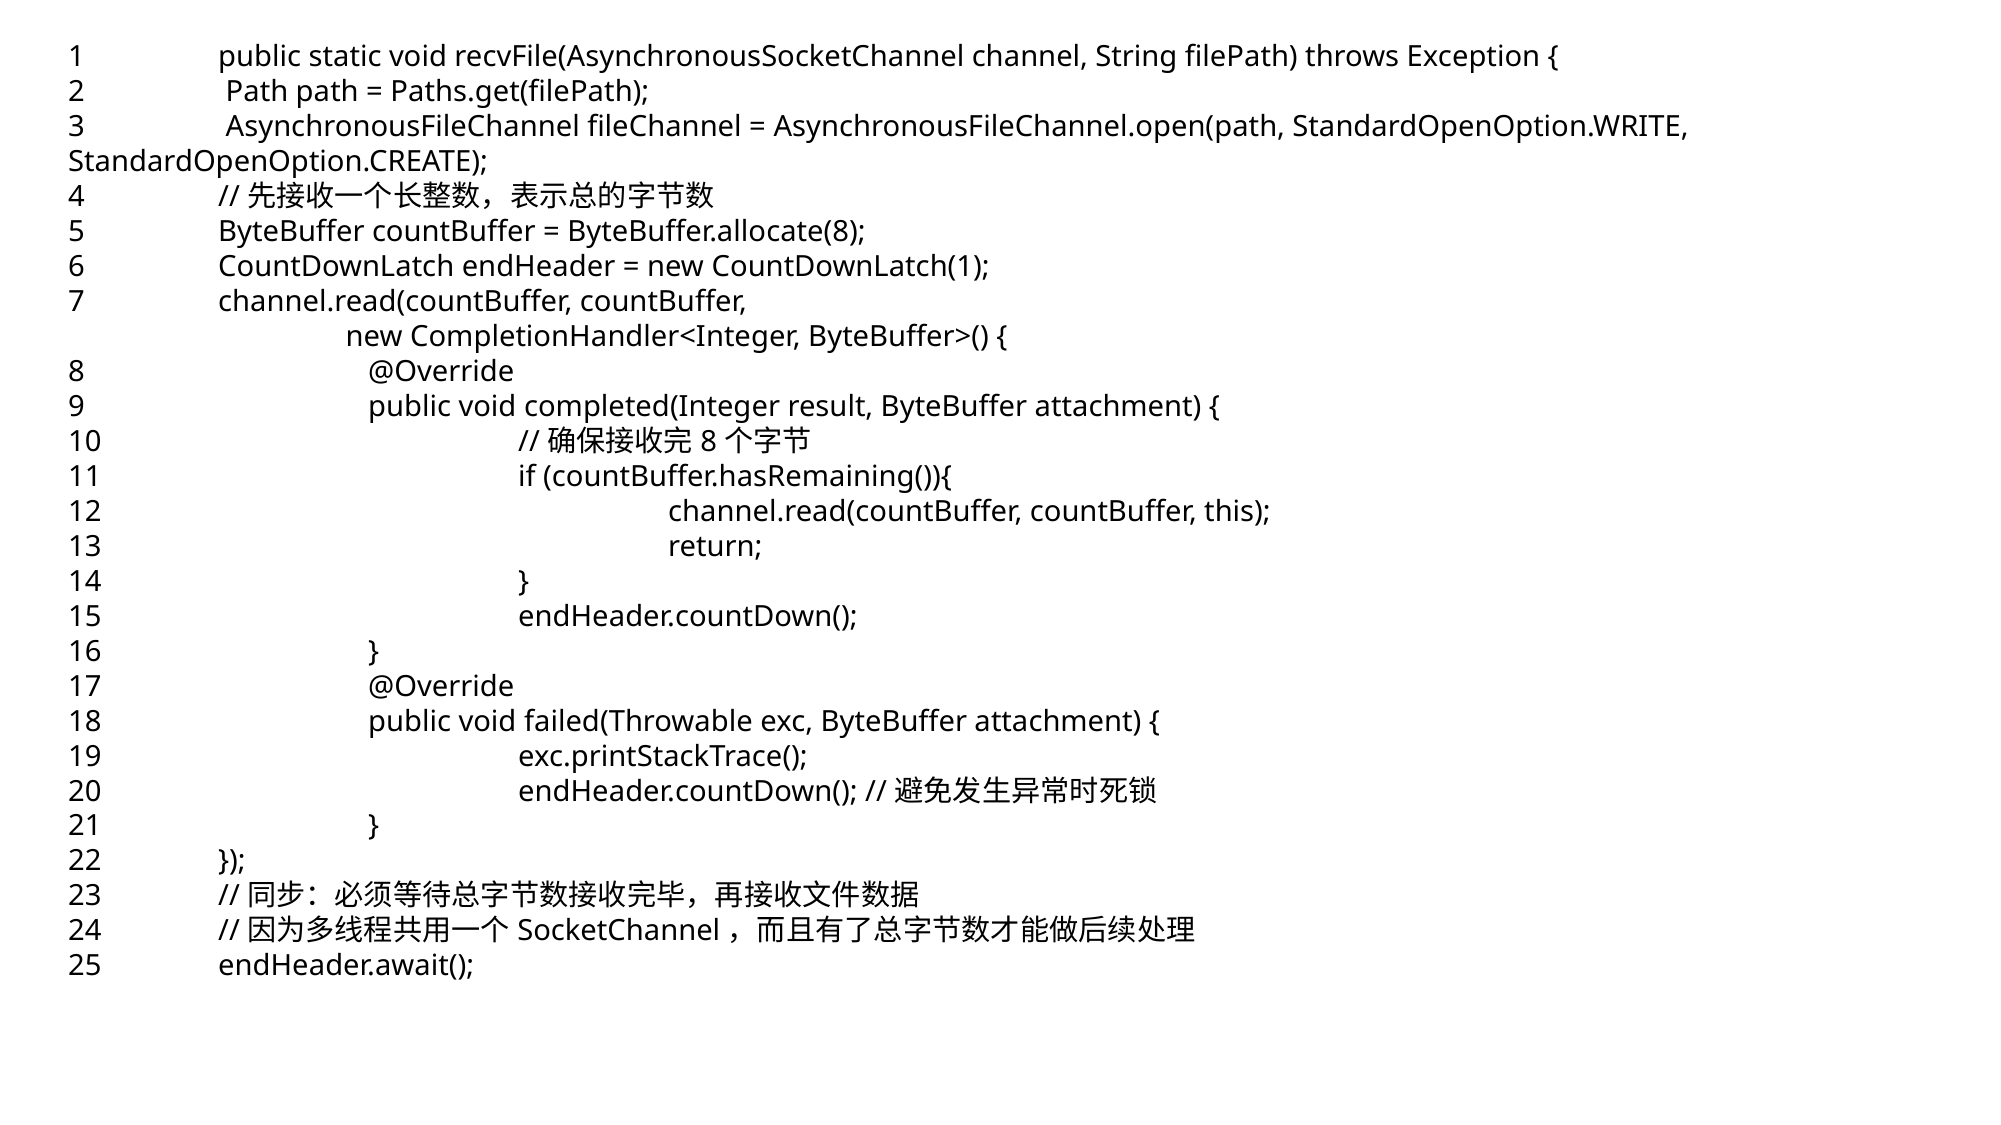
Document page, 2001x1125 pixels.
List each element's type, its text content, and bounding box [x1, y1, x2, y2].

text_box 1 public static void recvFile(AsynchronousSocketChannel channel, String filePath) throws Exception { 2 Path path = Paths.get(filePath); 3 AsynchronousFileChannel fileChannel = AsynchronousFileChannel.open(path, StandardOpenOption.WRITE, StandardOpenOption.CREATE); 4 //先接收一个长整数，表示总的字节数 5 ByteBuffer countBuffer = ByteBuffer.allocate(8); 6 CountDownLatch endHeader = new CountDownLatch(1); 7 channel.read(countBuffer, countBuffer, new CompletionHandler<Integer, ByteBuffer>() { 8 @Override 9 public void completed(Integer result, ByteBuffer attachment) { 10 //确保接收完8个字节 11 if (countBuffer.hasRemaining()){ 12 channel.read(countBuffer, countBuffer, this); 13 return; 14 } 15 endHeader.countDown(); 16 } 17 @Override 18 public void failed(Throwable exc, ByteBuffer attachment) { 19 exc.printStackTrace(); 20 endHeader.countDown(); //避免发生异常时死锁 21 } 22 }); 23 //同步：必须等待总字节数接收完毕，再接收文件数据 24 //因为多线程共用一个SocketChannel，而且有了总字节数才能做后续处理 25 endHeader.await(); [53, 30, 2000, 989]
